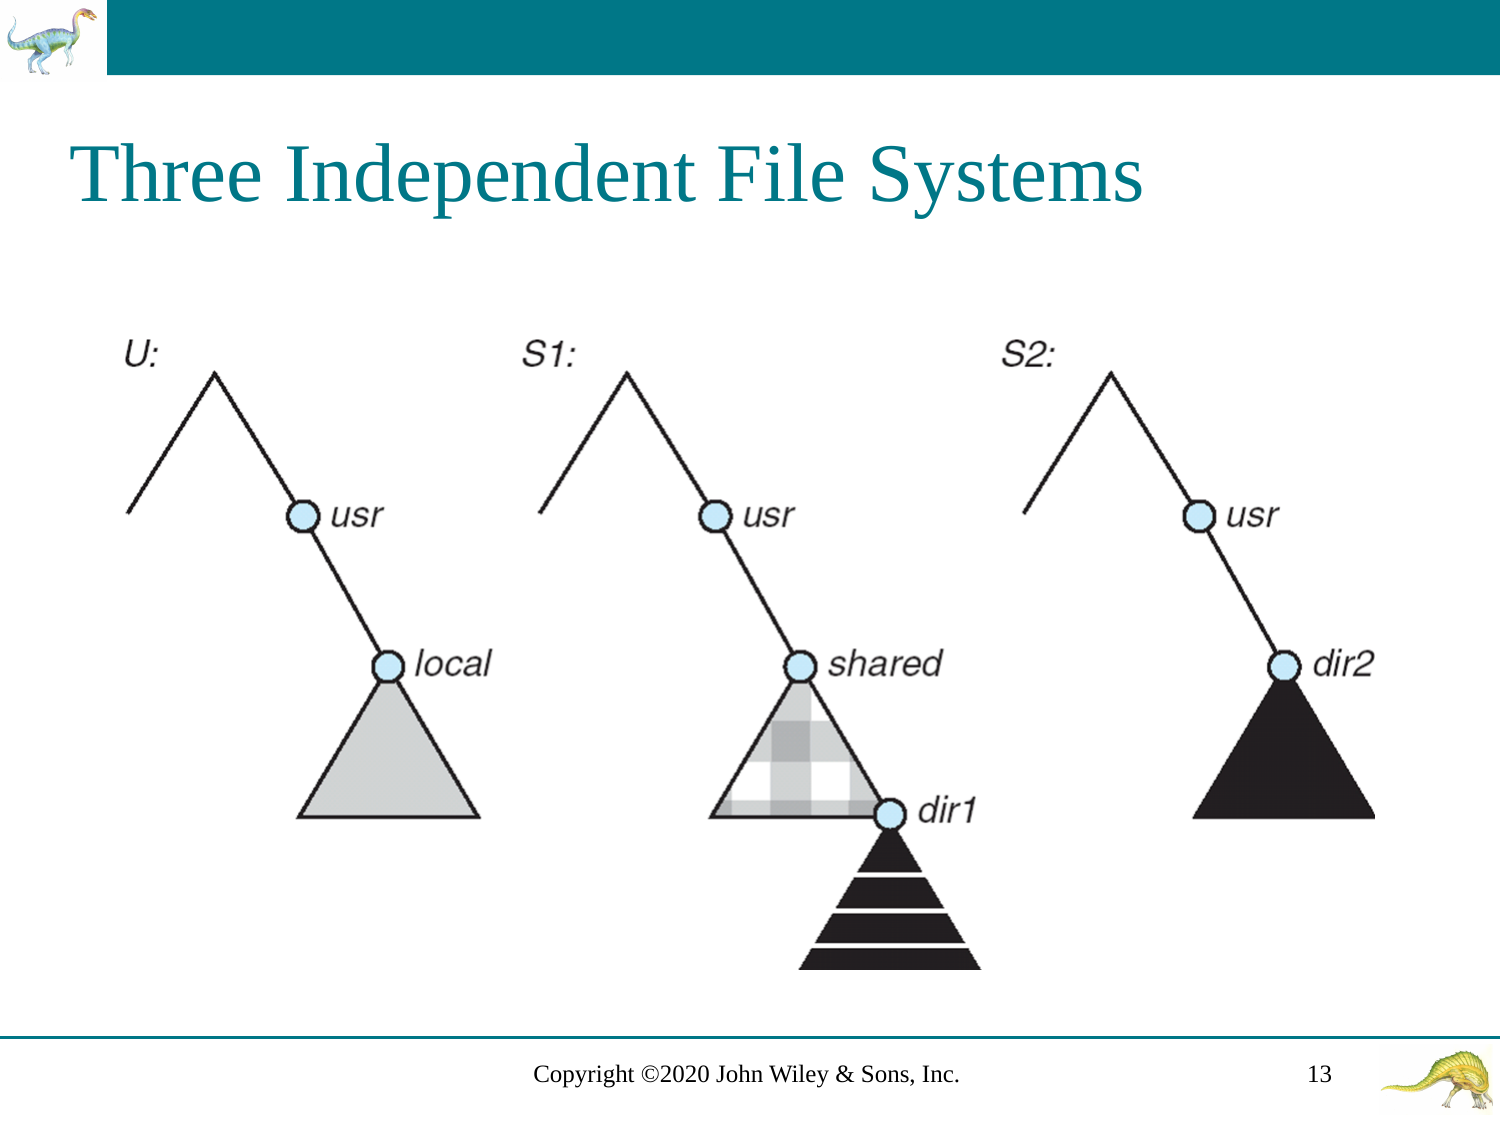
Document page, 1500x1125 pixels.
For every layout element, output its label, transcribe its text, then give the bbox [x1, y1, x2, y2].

title Three Independent File Systems [54, 122, 1445, 262]
picture [1379, 1044, 1493, 1115]
picture [0, 0, 107, 82]
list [123, 334, 1375, 970]
footer Copyright ©2020 John Wiley & Sons, Inc. [496, 1042, 1004, 1103]
slide_number 13 [1083, 1042, 1348, 1103]
